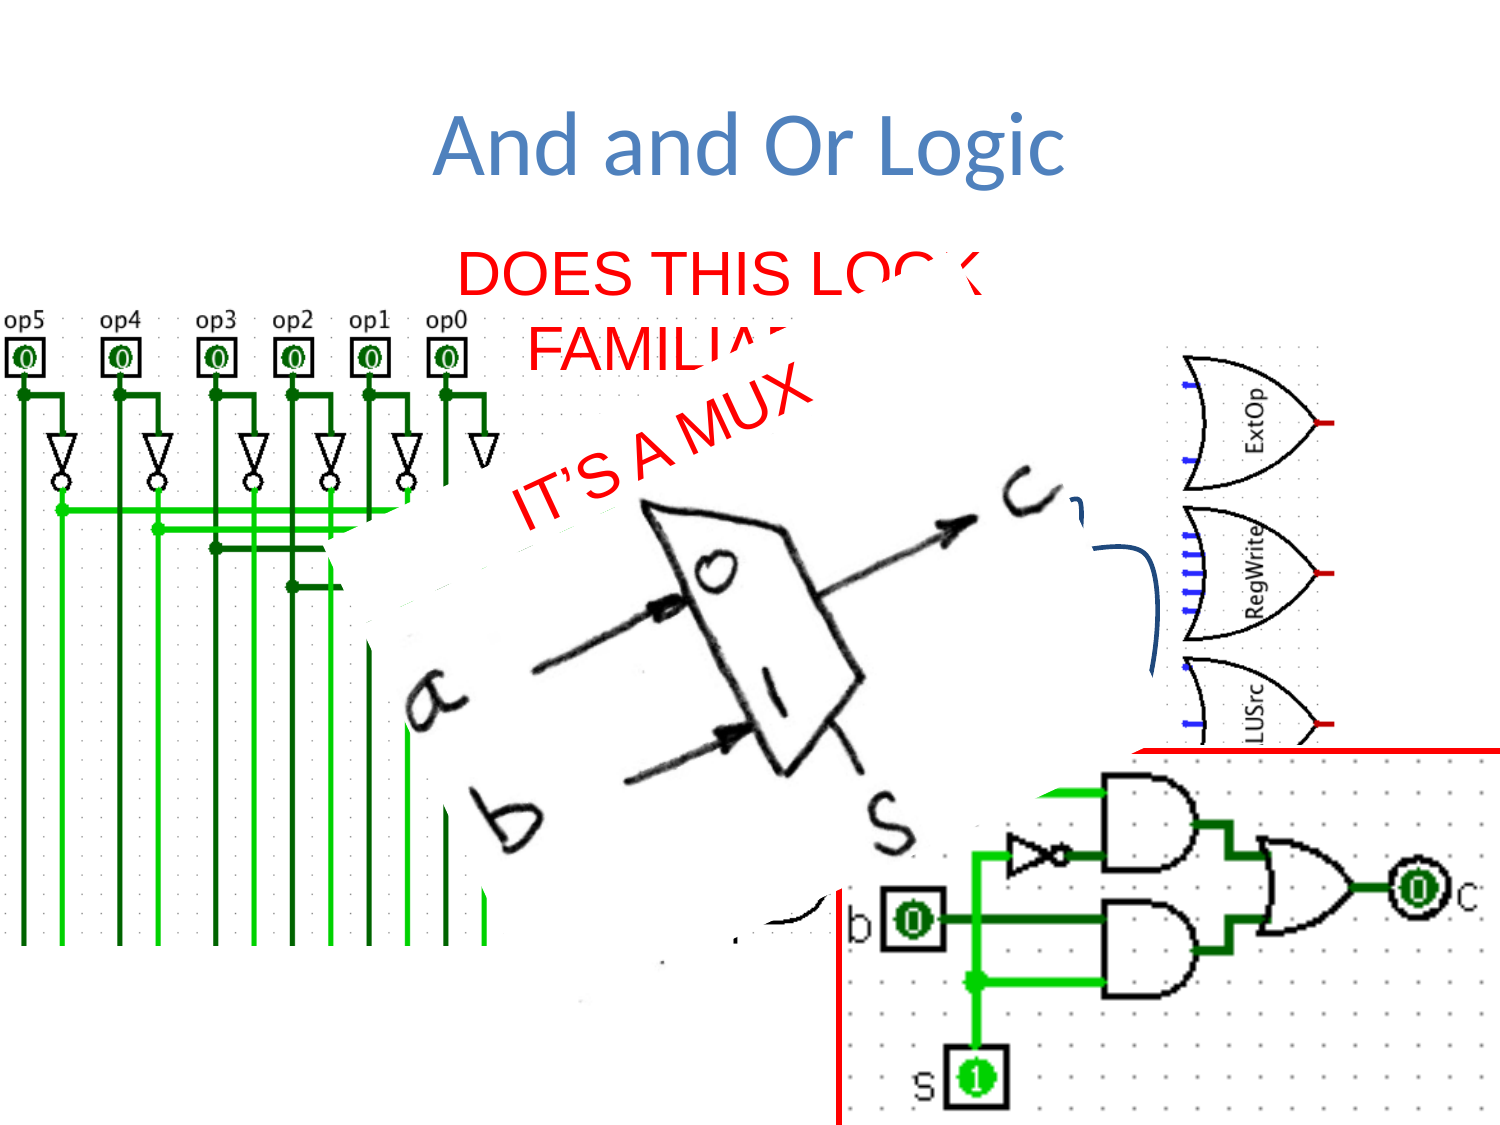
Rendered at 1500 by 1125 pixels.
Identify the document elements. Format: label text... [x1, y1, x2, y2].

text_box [401, 371, 1099, 904]
picture [1099, 346, 1500, 745]
picture [0, 308, 1011, 1026]
text_box DOES THIS LOOK FAMILIAR?!?! [282, 218, 1159, 290]
text_box [1102, 546, 1158, 603]
title And and Or Logic [75, 45, 1425, 233]
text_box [834, 745, 1500, 1125]
